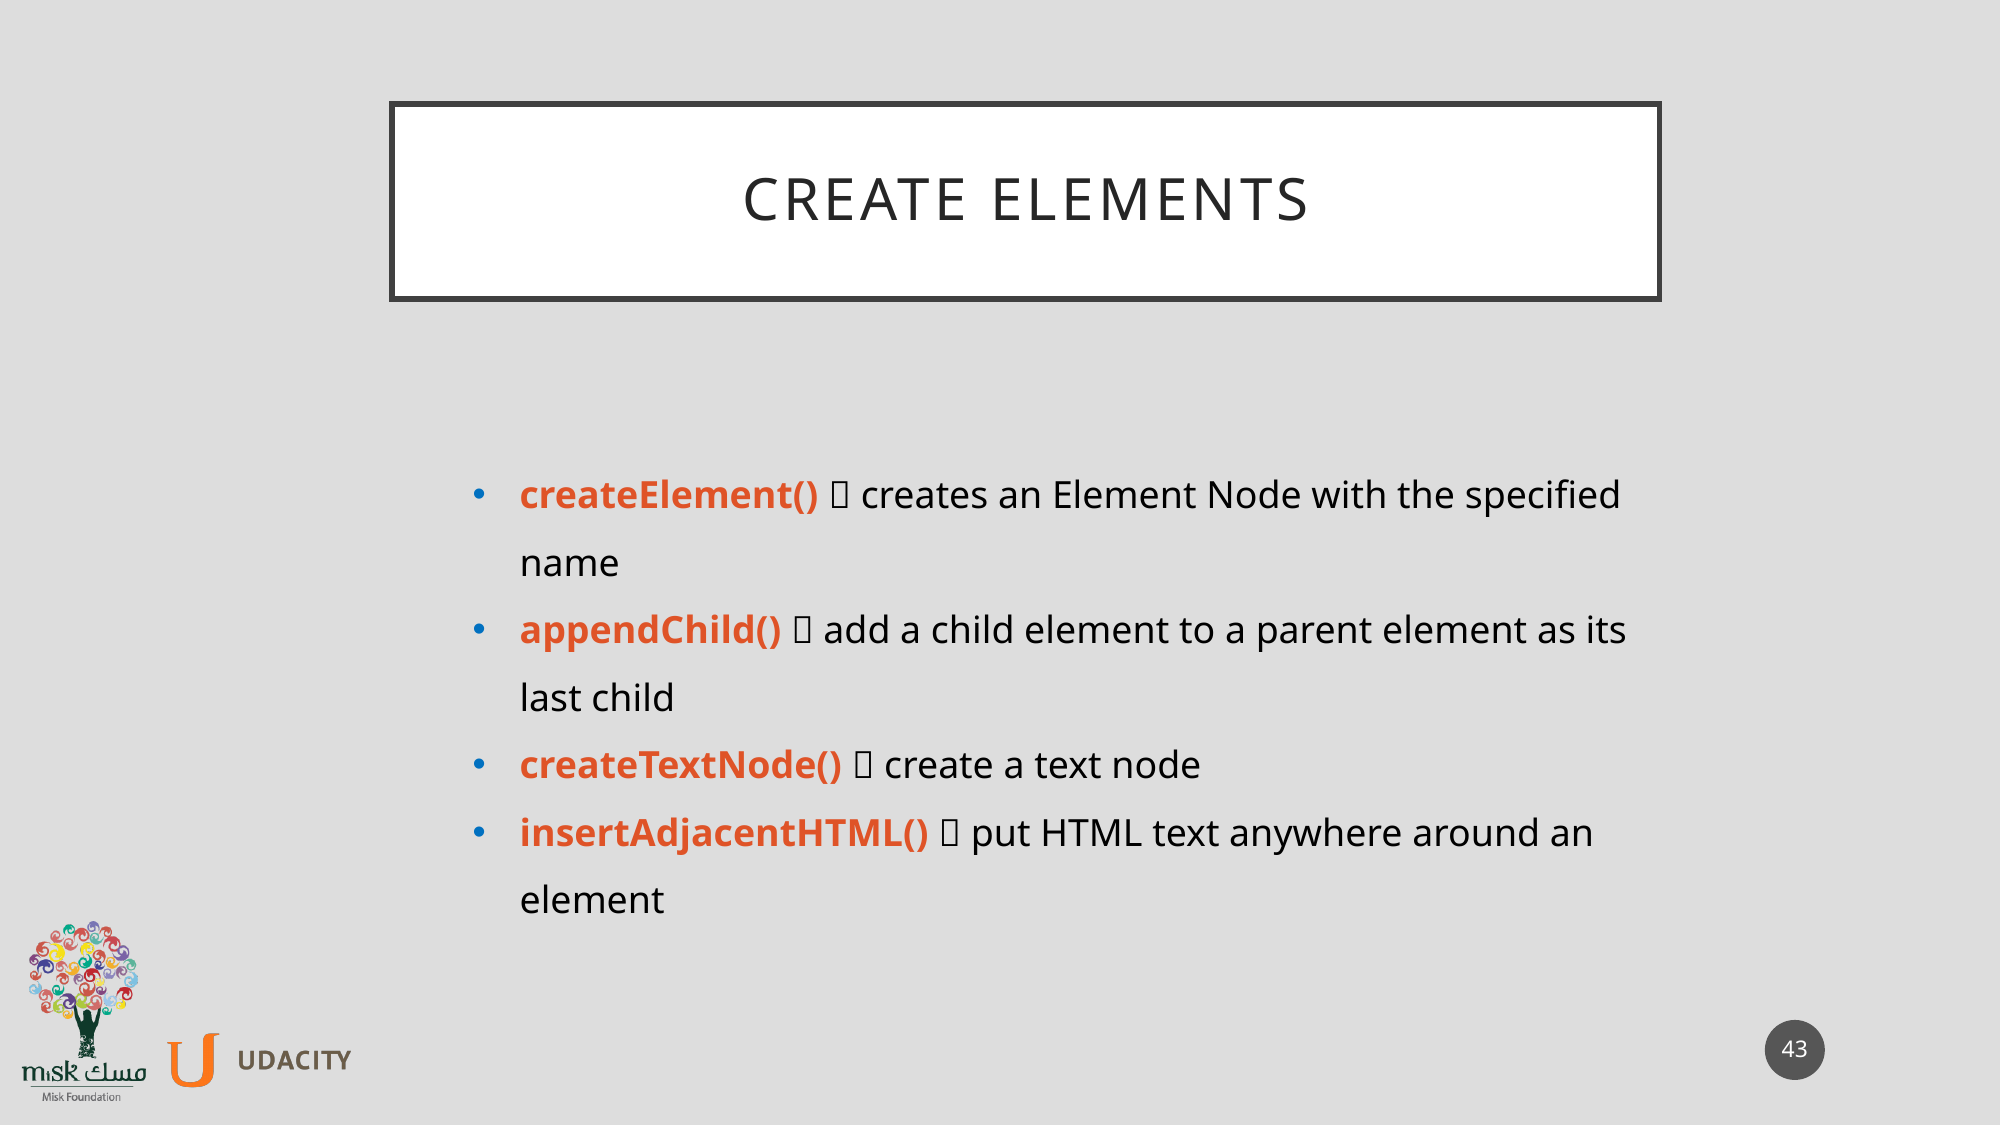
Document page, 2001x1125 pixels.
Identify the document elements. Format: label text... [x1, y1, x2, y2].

text_box createElement()  creates an Element Node with the specified name appendChild()  add a child element to a parent element as its last child createTextNode()  create a text node insertAdjacentHTML()  put HTML text anywhere around an element [457, 441, 1693, 997]
picture [21, 921, 369, 1106]
title Create Elements [389, 101, 1662, 302]
slide_number 43 [1764, 1019, 1825, 1080]
